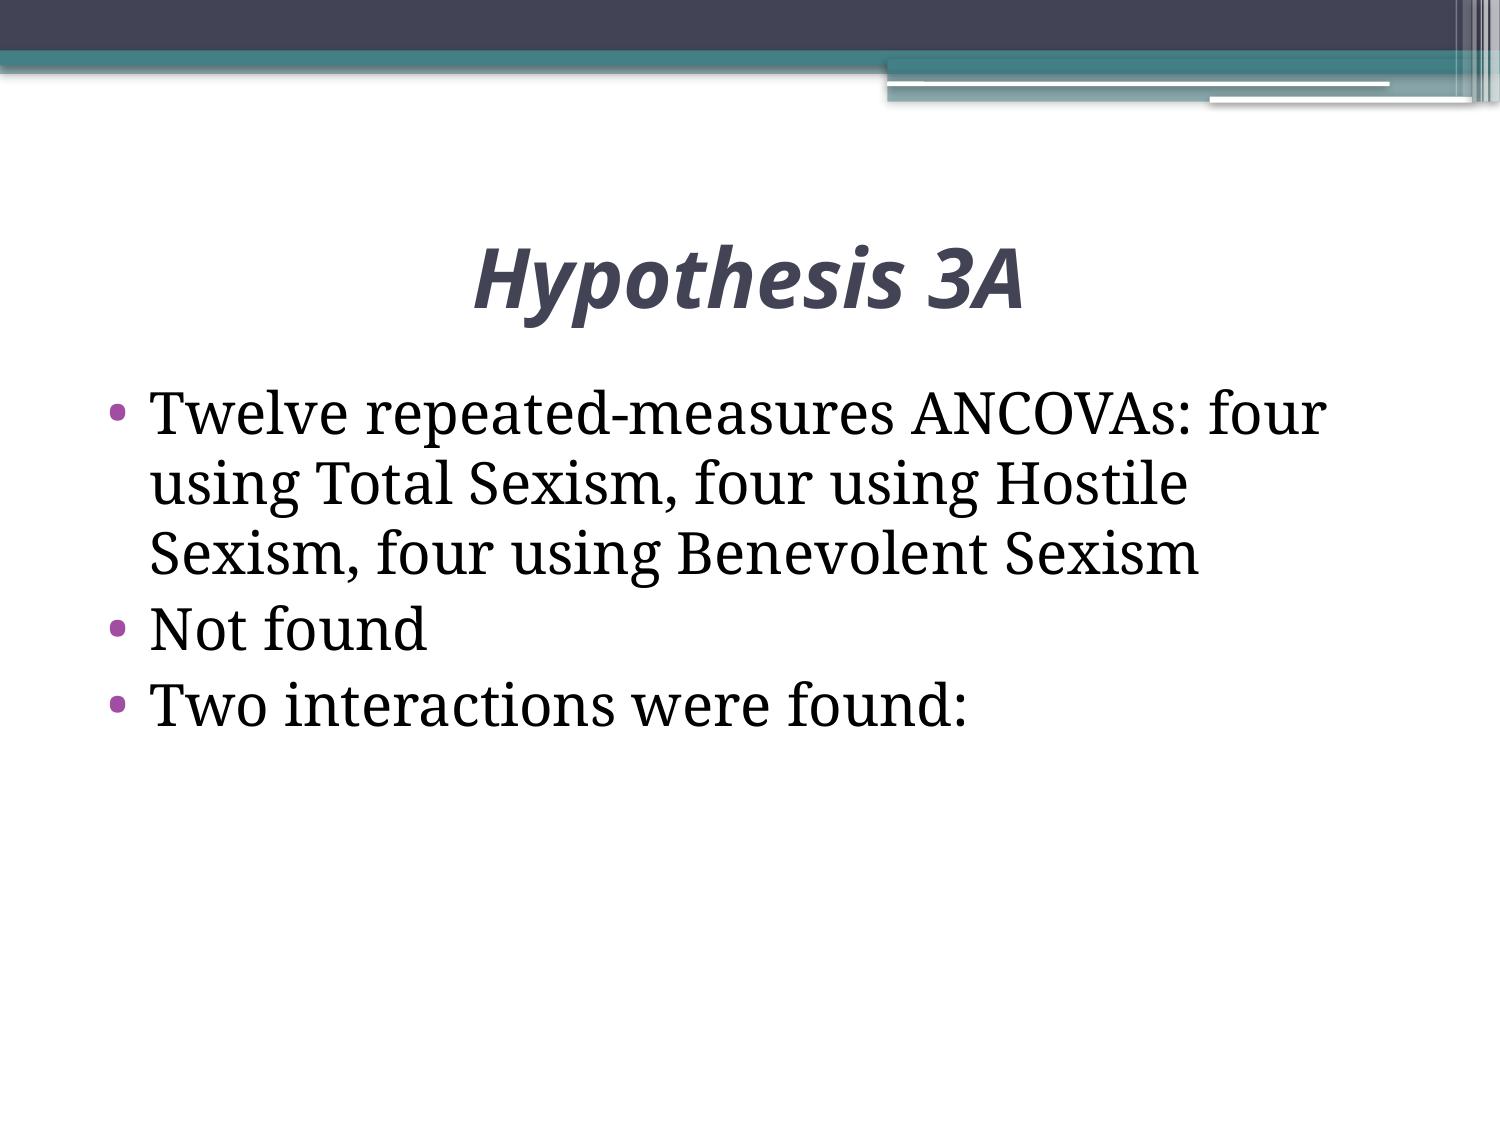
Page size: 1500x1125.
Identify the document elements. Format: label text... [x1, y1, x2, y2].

list Twelve repeated-measures ANCOVAs: four using Total Sexism, four using Hostile Sexism, four using Benevolent Sexism Not found Two interactions were found: [75, 368, 1425, 1079]
title Hypothesis 3A [75, 187, 1425, 363]
